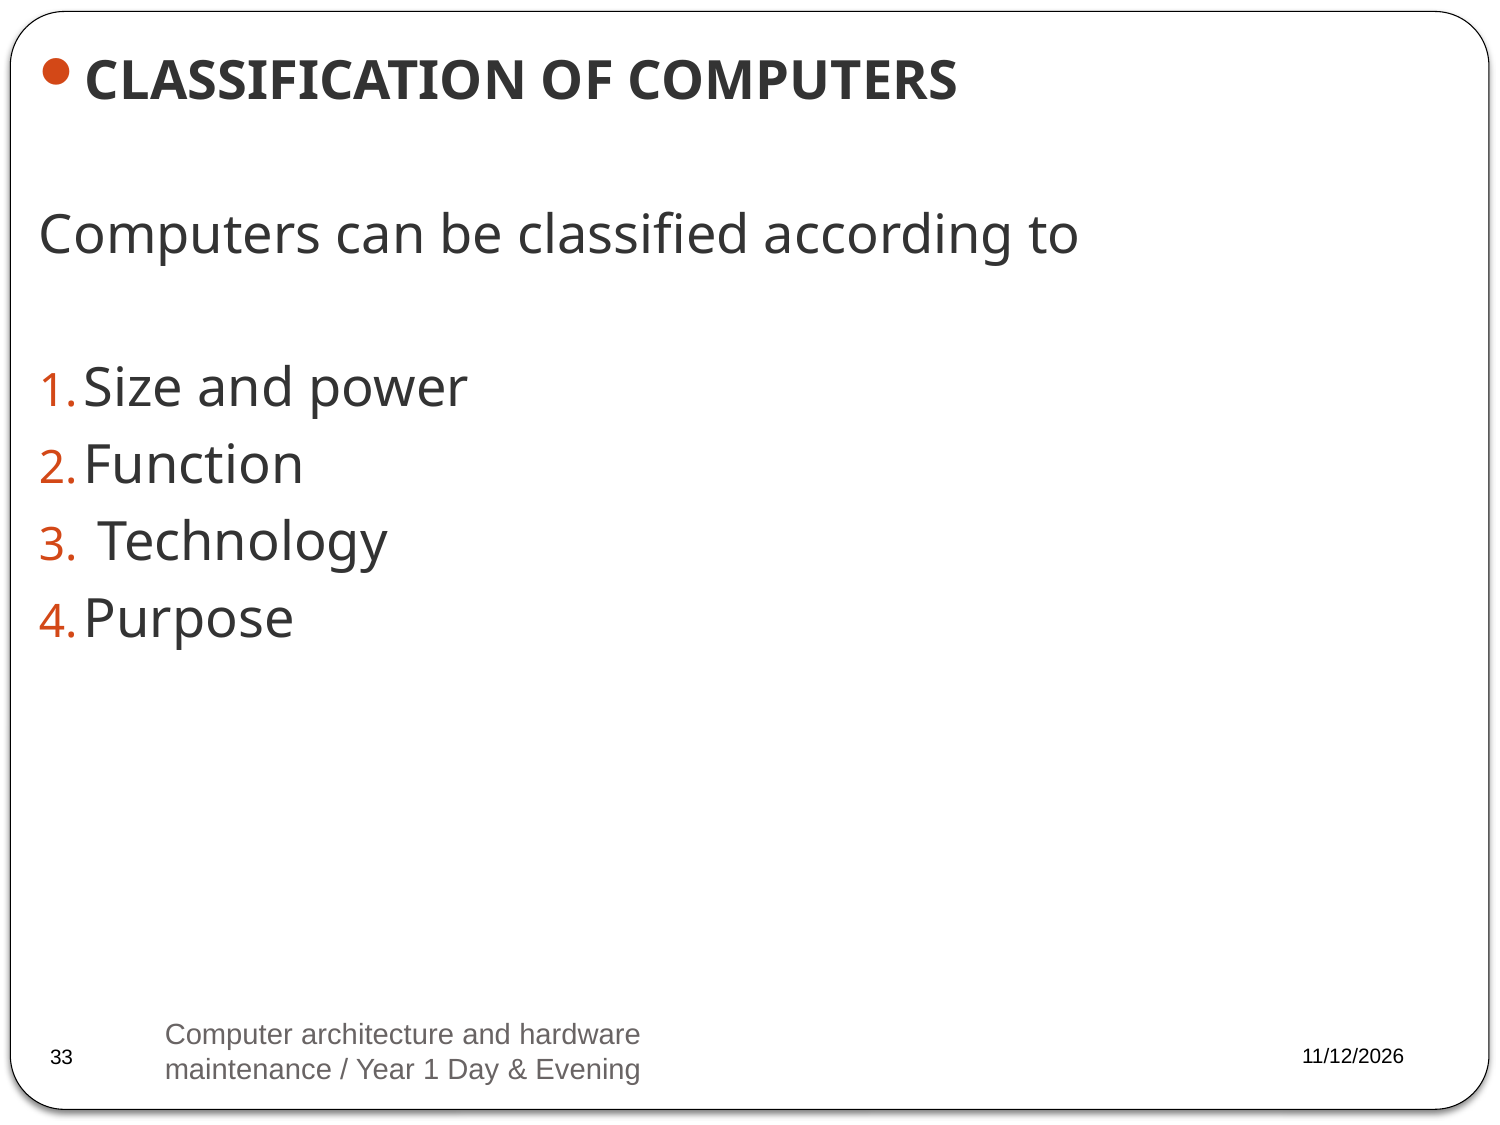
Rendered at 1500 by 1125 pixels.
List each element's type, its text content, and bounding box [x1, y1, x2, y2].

slide_number 33 [23, 1018, 99, 1094]
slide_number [1012, 1015, 1419, 1094]
footer Computer architecture and hardware maintenance / Year 1 Day & Evening [150, 1012, 800, 1088]
list CLASSIFICATION OF COMPUTERS Computers can be classified according to Size and power Function Technology Purpose [23, 37, 1476, 1000]
